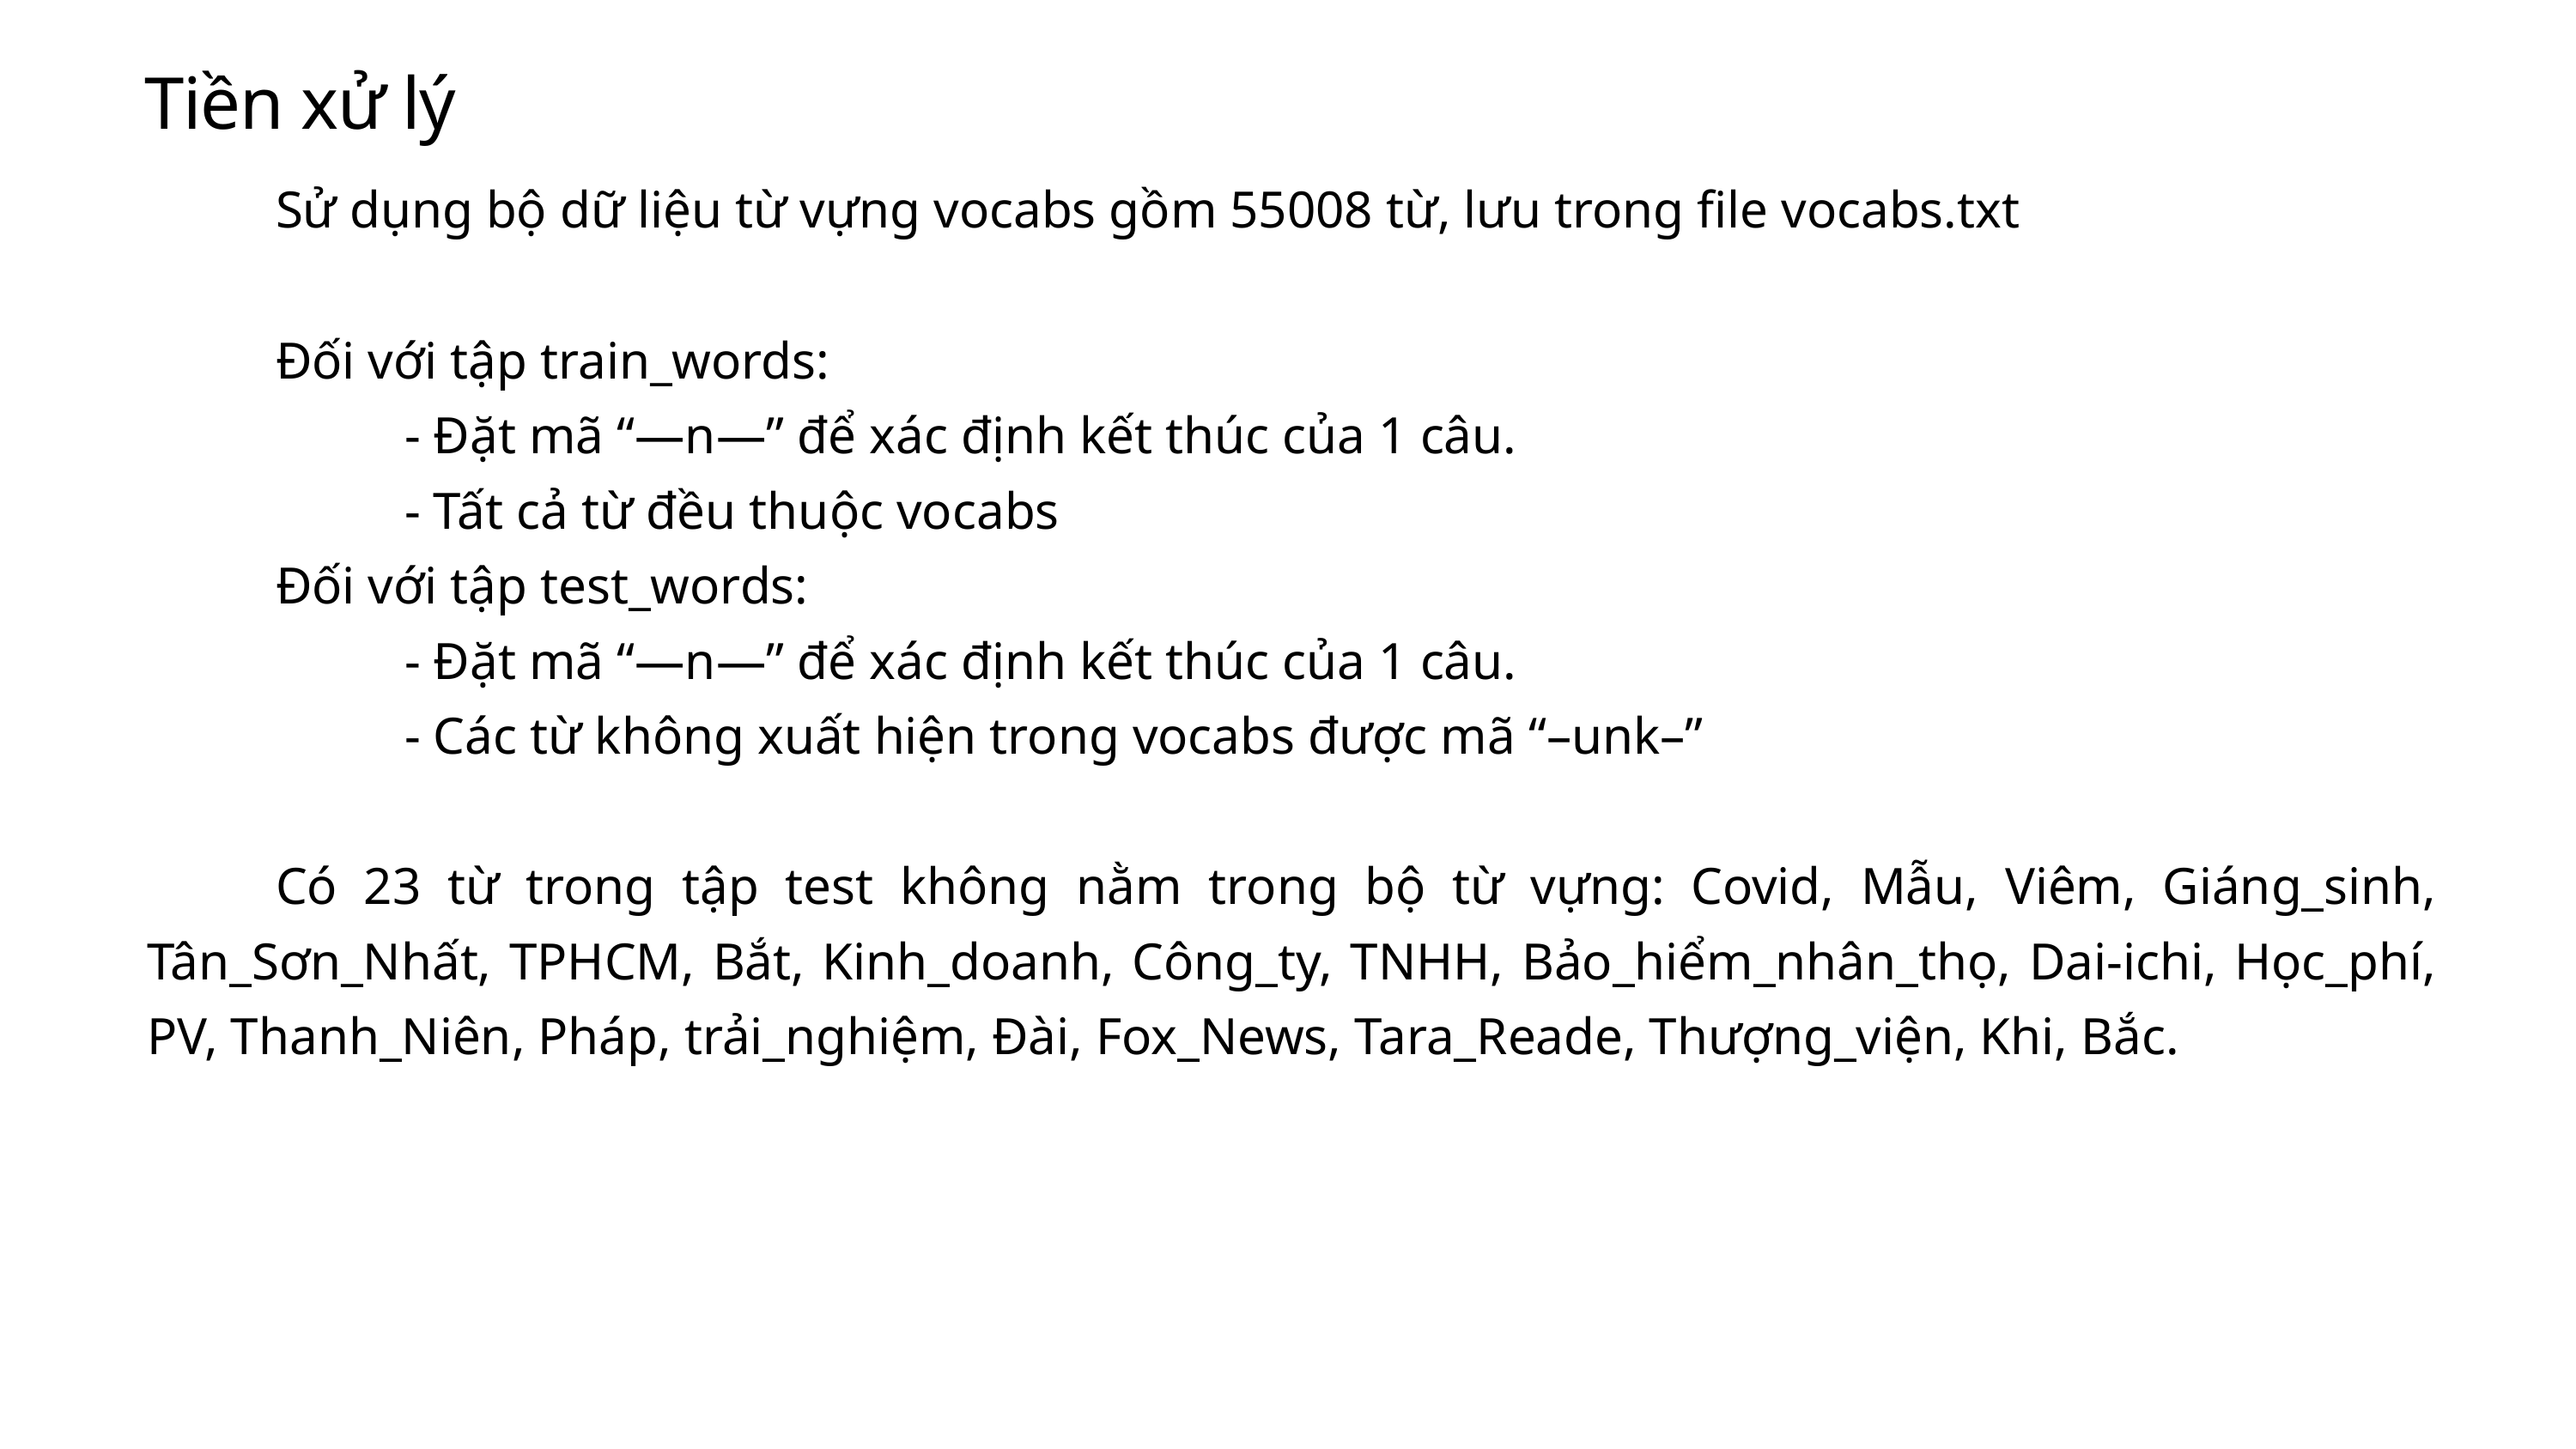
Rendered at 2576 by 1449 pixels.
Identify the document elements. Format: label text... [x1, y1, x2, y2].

text_box Sử dụng bộ dữ liệu từ vựng vocabs gồm 55008 từ, lưu trong file vocabs.txt Đối với tập train_words: - Đặt mã “—n—” để xác định kết thúc của 1 câu. - Tất cả từ đều thuộc vocabs Đối với tập test_words: - Đặt mã “—n—” để xác định kết thúc của 1 câu. - Các từ không xuất hiện trong vocabs được mã “–unk–” Có 23 từ trong tập test không nằm trong bộ từ vựng: Covid, Mẫu, Viêm, Giáng_sinh, Tân_Sơn_Nhất, TPHCM, Bắt, Kinh_doanh, Công_ty, TNHH, Bảo_hiểm_nhân_thọ, Dai-ichi, Học_phí, PV, Thanh_Niên, Pháp, trải_nghiệm, Đài, Fox_News, Tara_Reade, Thượng_viện, Khi, Bắc. [147, 163, 2437, 1065]
text_box Tiền xử lý [144, 58, 2257, 144]
